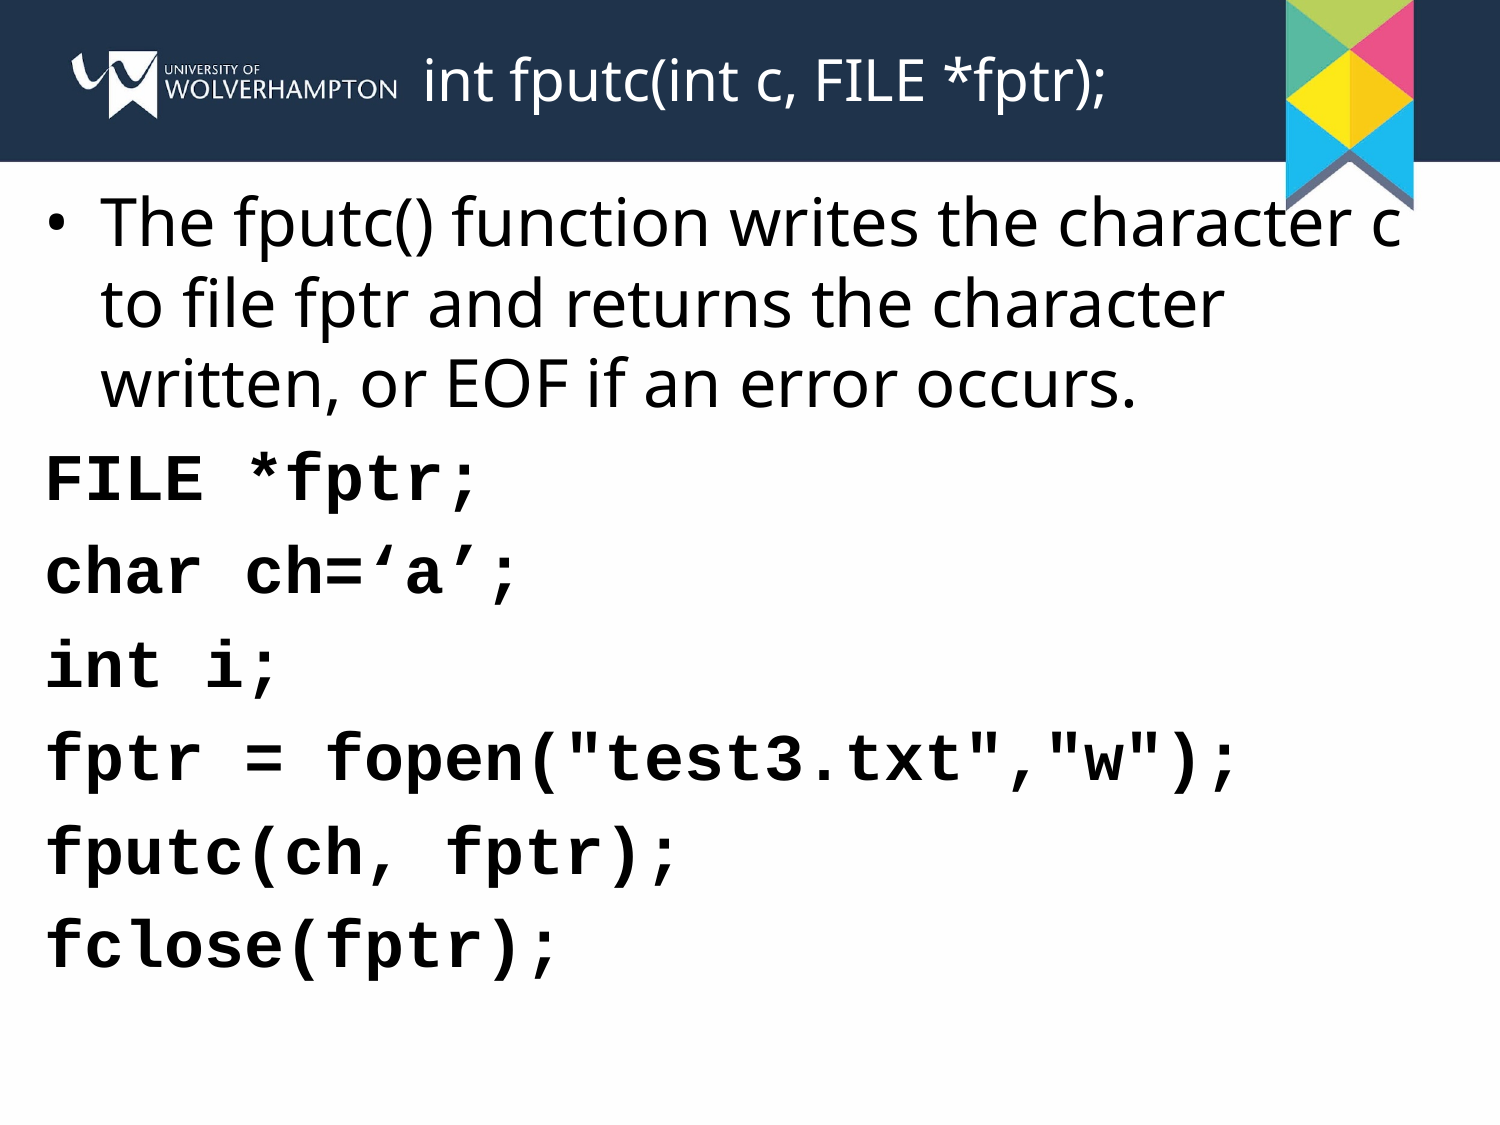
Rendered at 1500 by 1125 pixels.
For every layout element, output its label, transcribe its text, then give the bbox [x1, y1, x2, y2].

list The fputc() function writes the character c to file fptr and returns the character written, or EOF if an error occurs. FILE *fptr; char ch=‘a’; int i; fptr = fopen("test3.txt","w"); fputc(ch, fptr); fclose(fptr); [29, 172, 1471, 1094]
title int fputc(int c, FILE *fptr); [407, 30, 1277, 126]
picture [0, 0, 1500, 1125]
